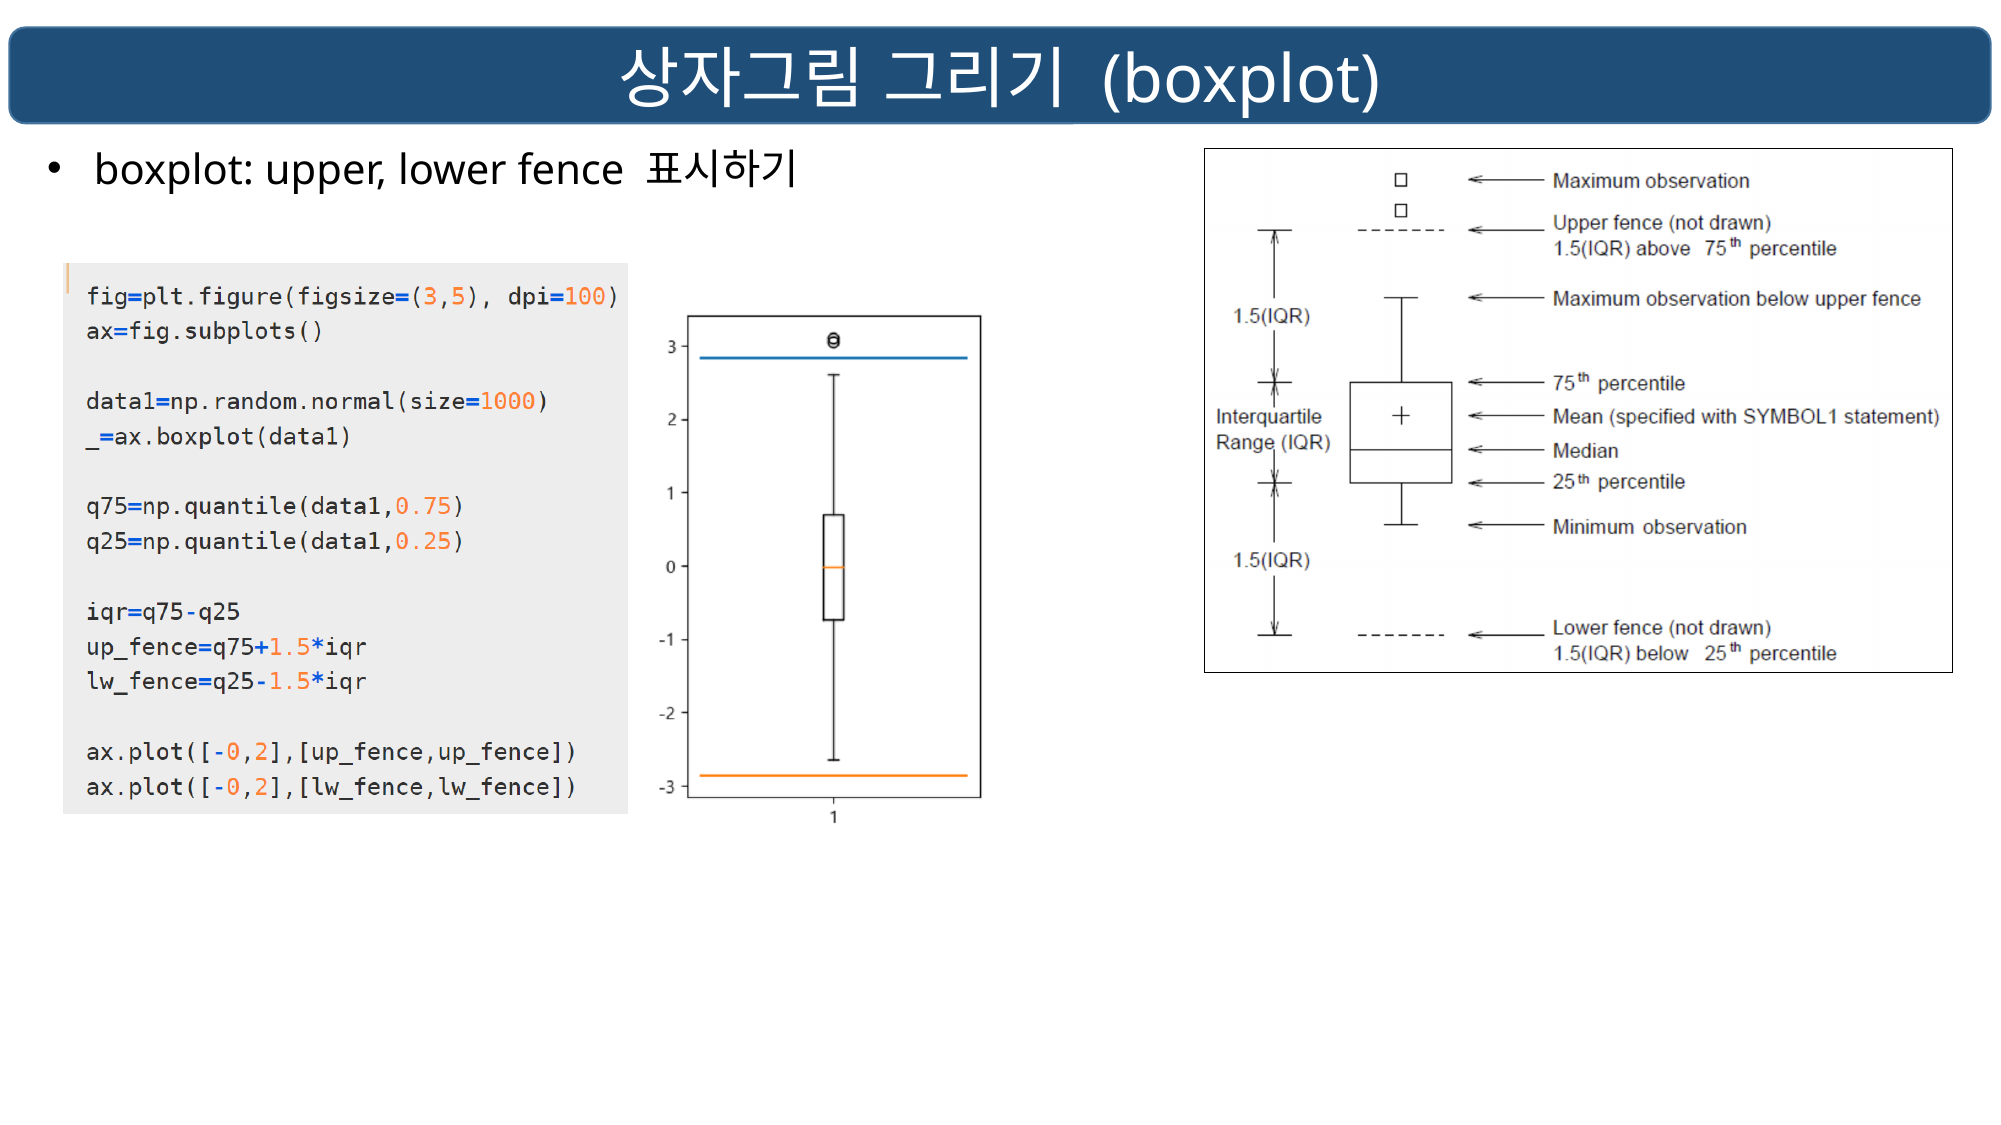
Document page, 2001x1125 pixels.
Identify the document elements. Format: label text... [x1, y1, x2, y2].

picture [651, 296, 990, 837]
text_box 상자그림 그리기 (boxplot) [8, 26, 1992, 125]
picture [63, 258, 628, 814]
text_box boxplot: upper, lower fence 표시하기 [32, 135, 815, 200]
picture [1204, 148, 1953, 673]
